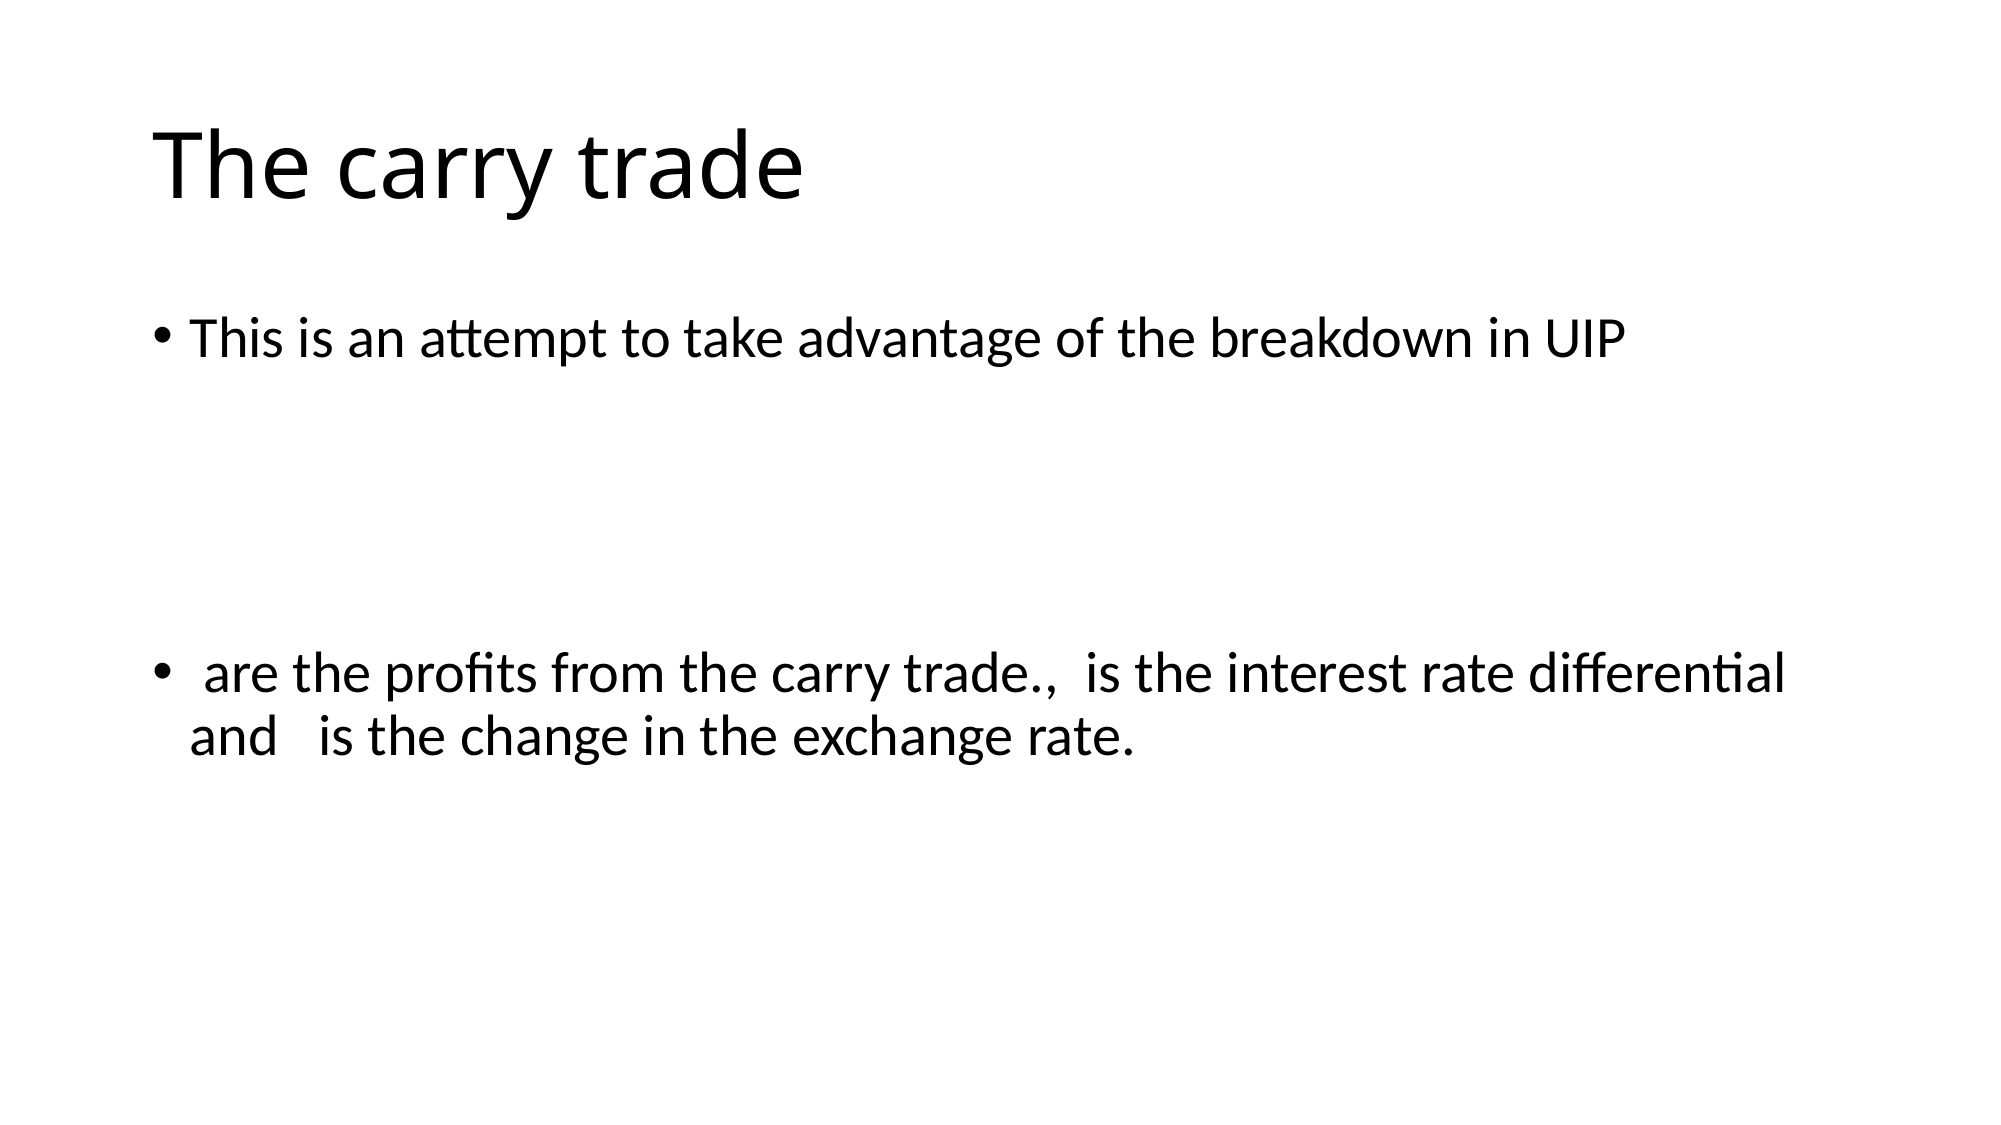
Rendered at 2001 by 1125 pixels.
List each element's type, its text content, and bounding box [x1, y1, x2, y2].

title The carry trade [137, 59, 1863, 278]
